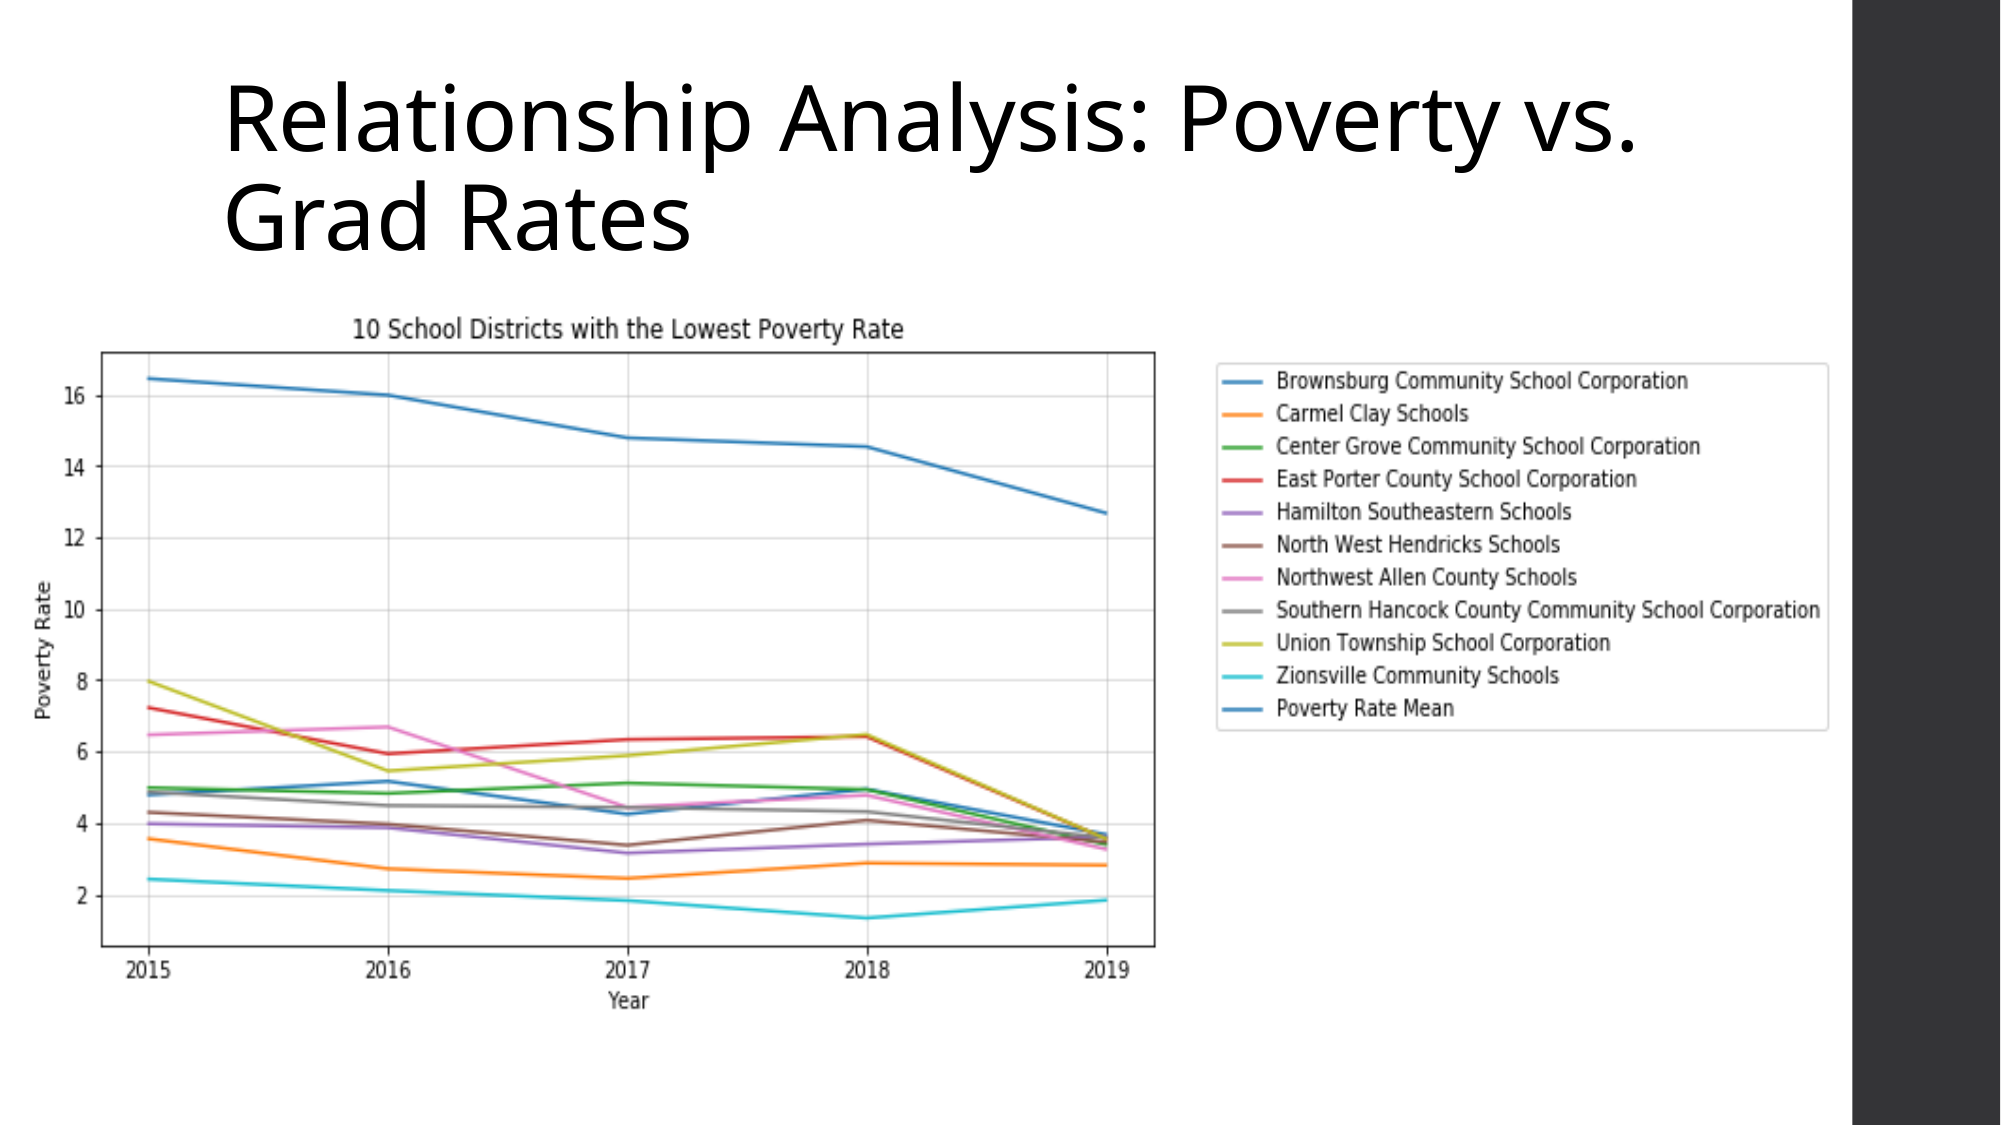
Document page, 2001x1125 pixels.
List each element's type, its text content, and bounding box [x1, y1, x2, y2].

picture [24, 302, 1841, 1029]
title Relationship Analysis: Poverty vs. Grad Rates [206, 60, 1797, 278]
